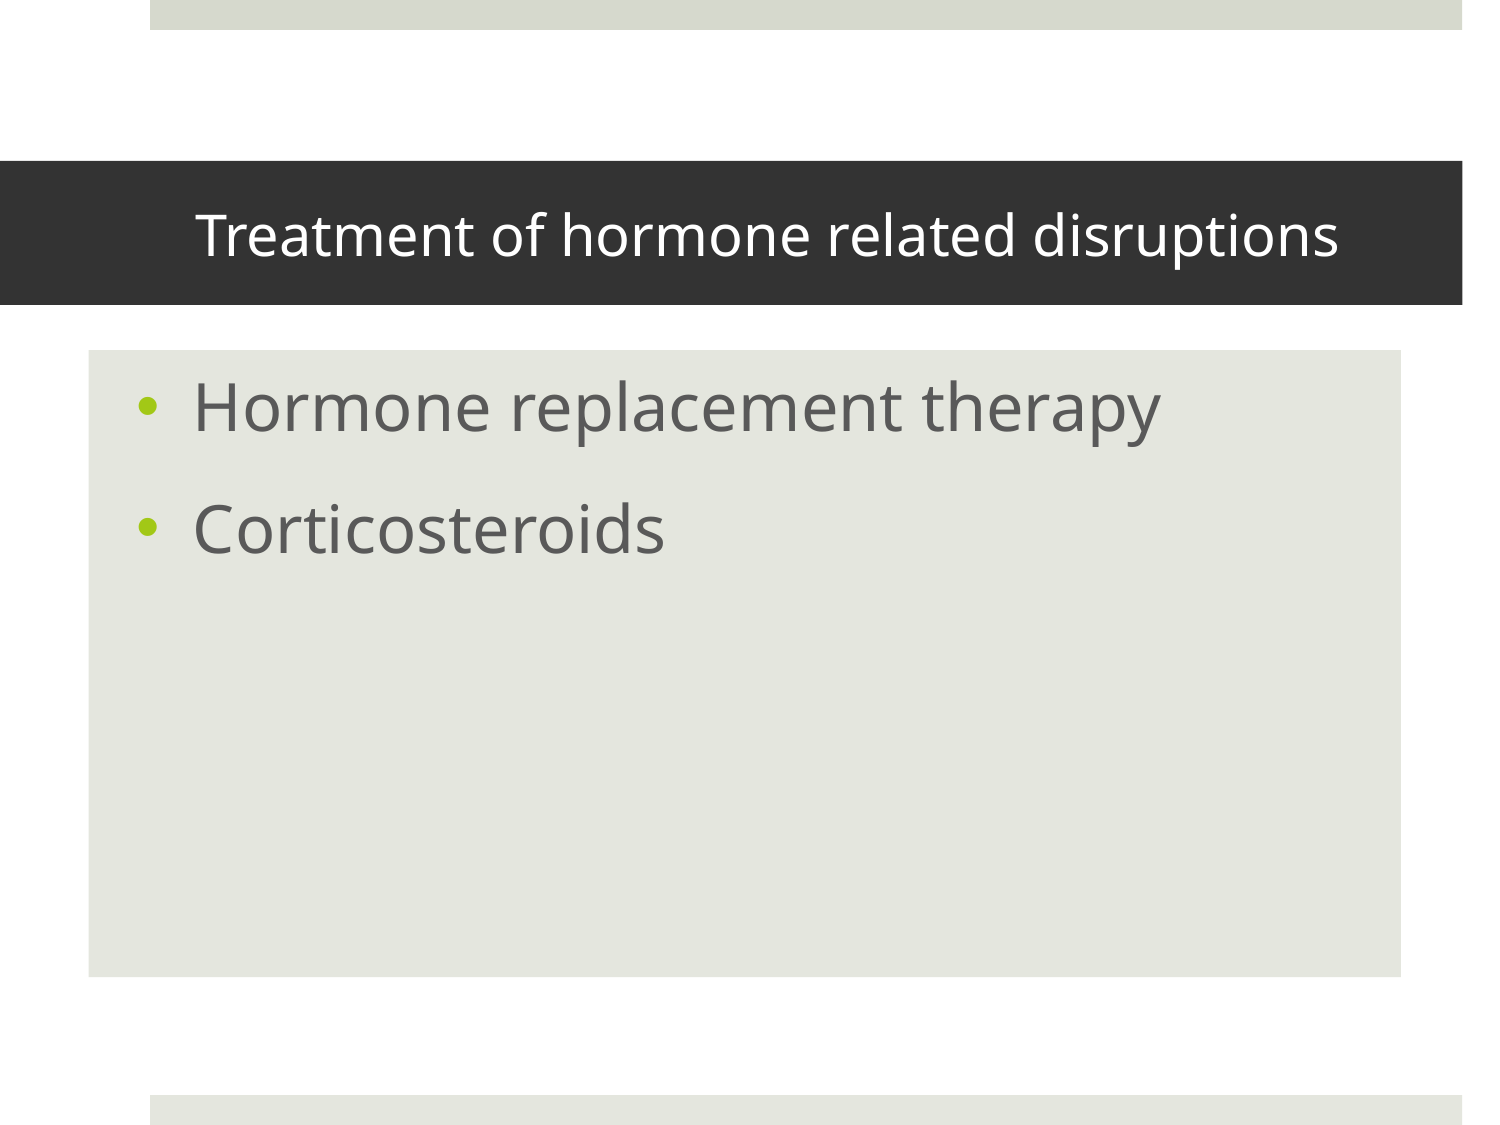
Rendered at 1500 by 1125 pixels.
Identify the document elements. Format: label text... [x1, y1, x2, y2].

subtitle Hormone replacement therapy Corticosteroids [88, 350, 1401, 978]
title Treatment of hormone related disruptions [0, 160, 1463, 305]
